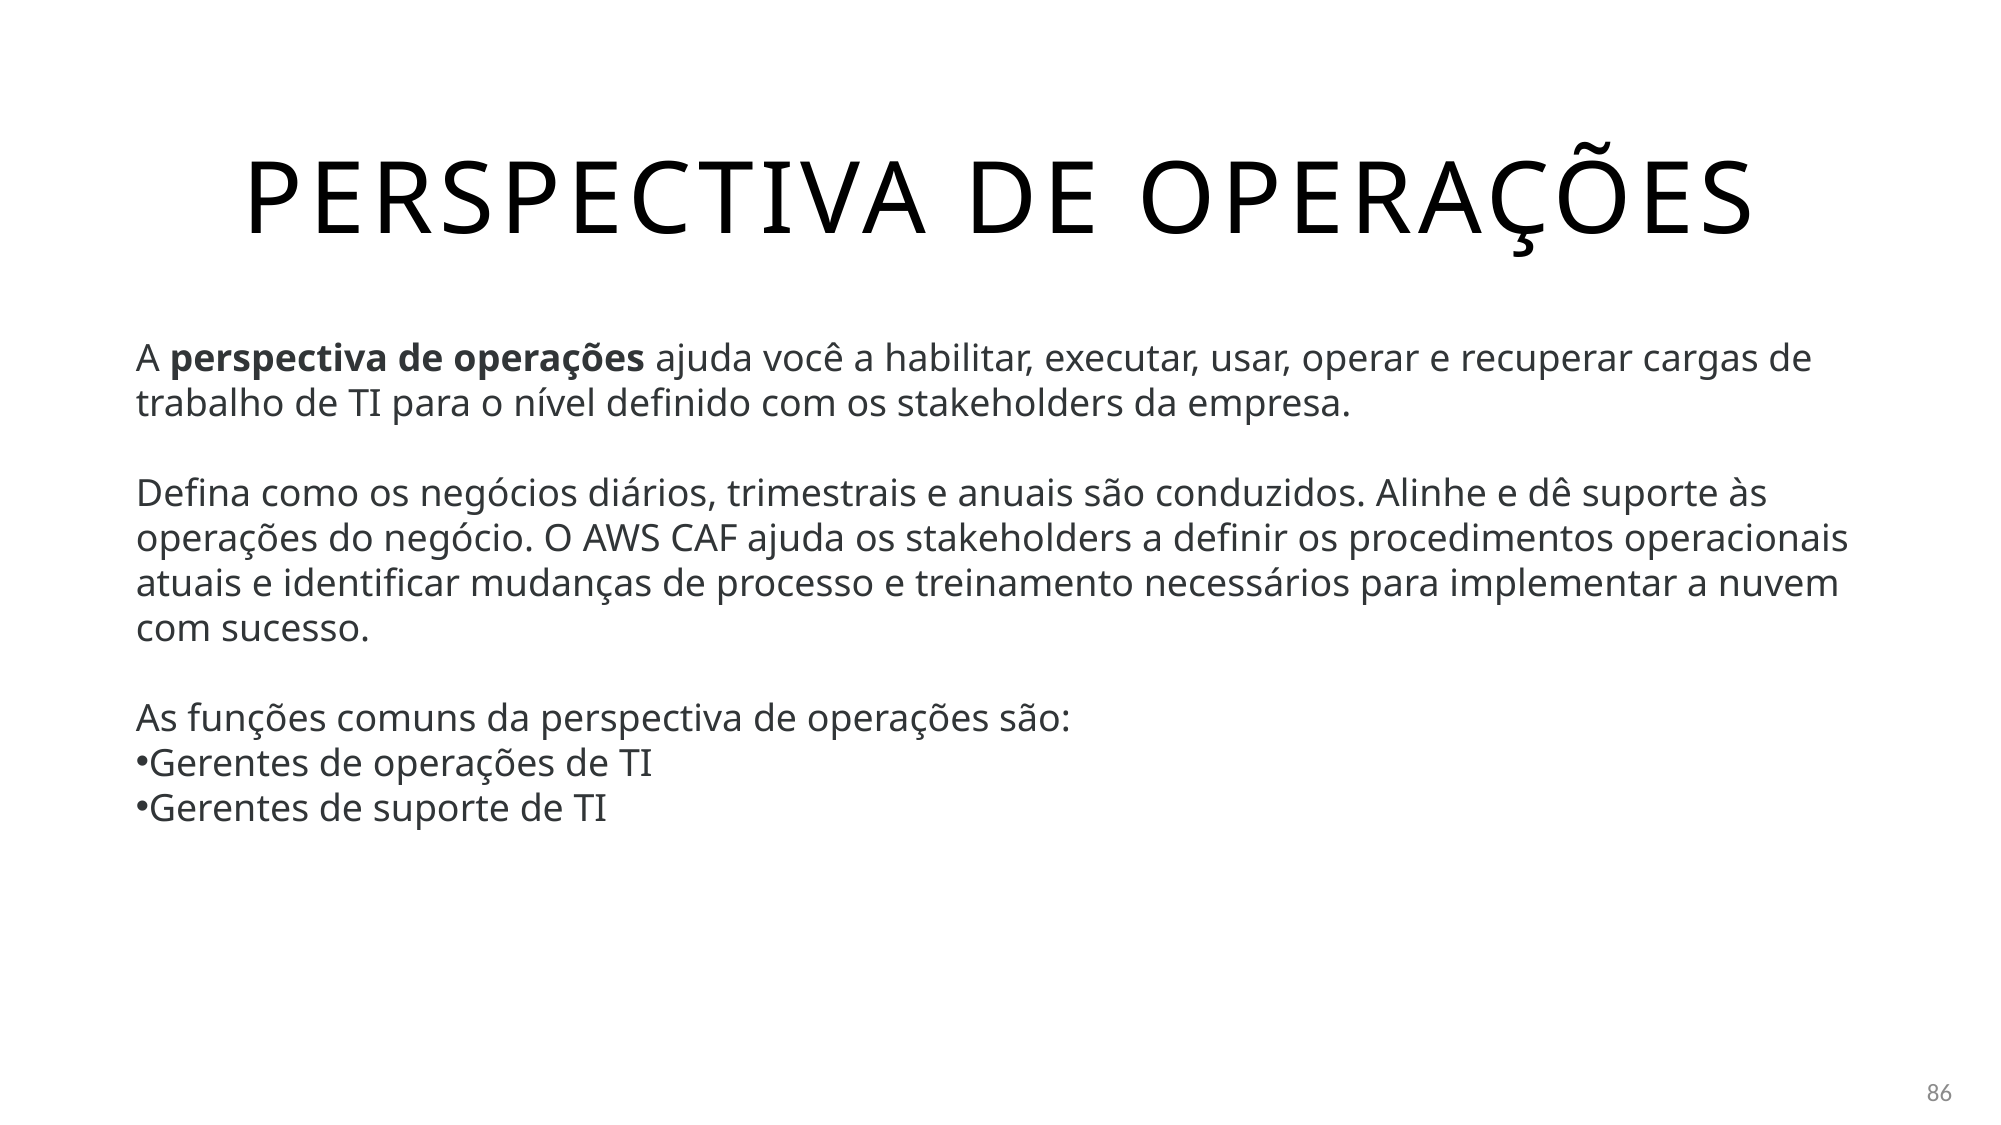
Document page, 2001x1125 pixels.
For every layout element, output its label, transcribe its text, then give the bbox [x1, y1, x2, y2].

slide_number 86 [1894, 1061, 1968, 1121]
title Perspectiva de operações [97, 125, 1903, 262]
text_box A perspectiva de operações ajuda você a habilitar, executar, usar, operar e recuperar cargas de trabalho de TI para o nível definido com os stakeholders da empresa. Defina como os negócios diários, trimestrais e anuais são conduzidos. Alinhe e dê suporte às operações do negócio. O AWS CAF ajuda os stakeholders a definir os procedimentos operacionais atuais e identificar mudanças de processo e treinamento necessários para implementar a nuvem com sucesso. As funções comuns da perspectiva de operações são: Gerentes de operações de TI Gerentes de suporte de TI [121, 326, 1895, 881]
